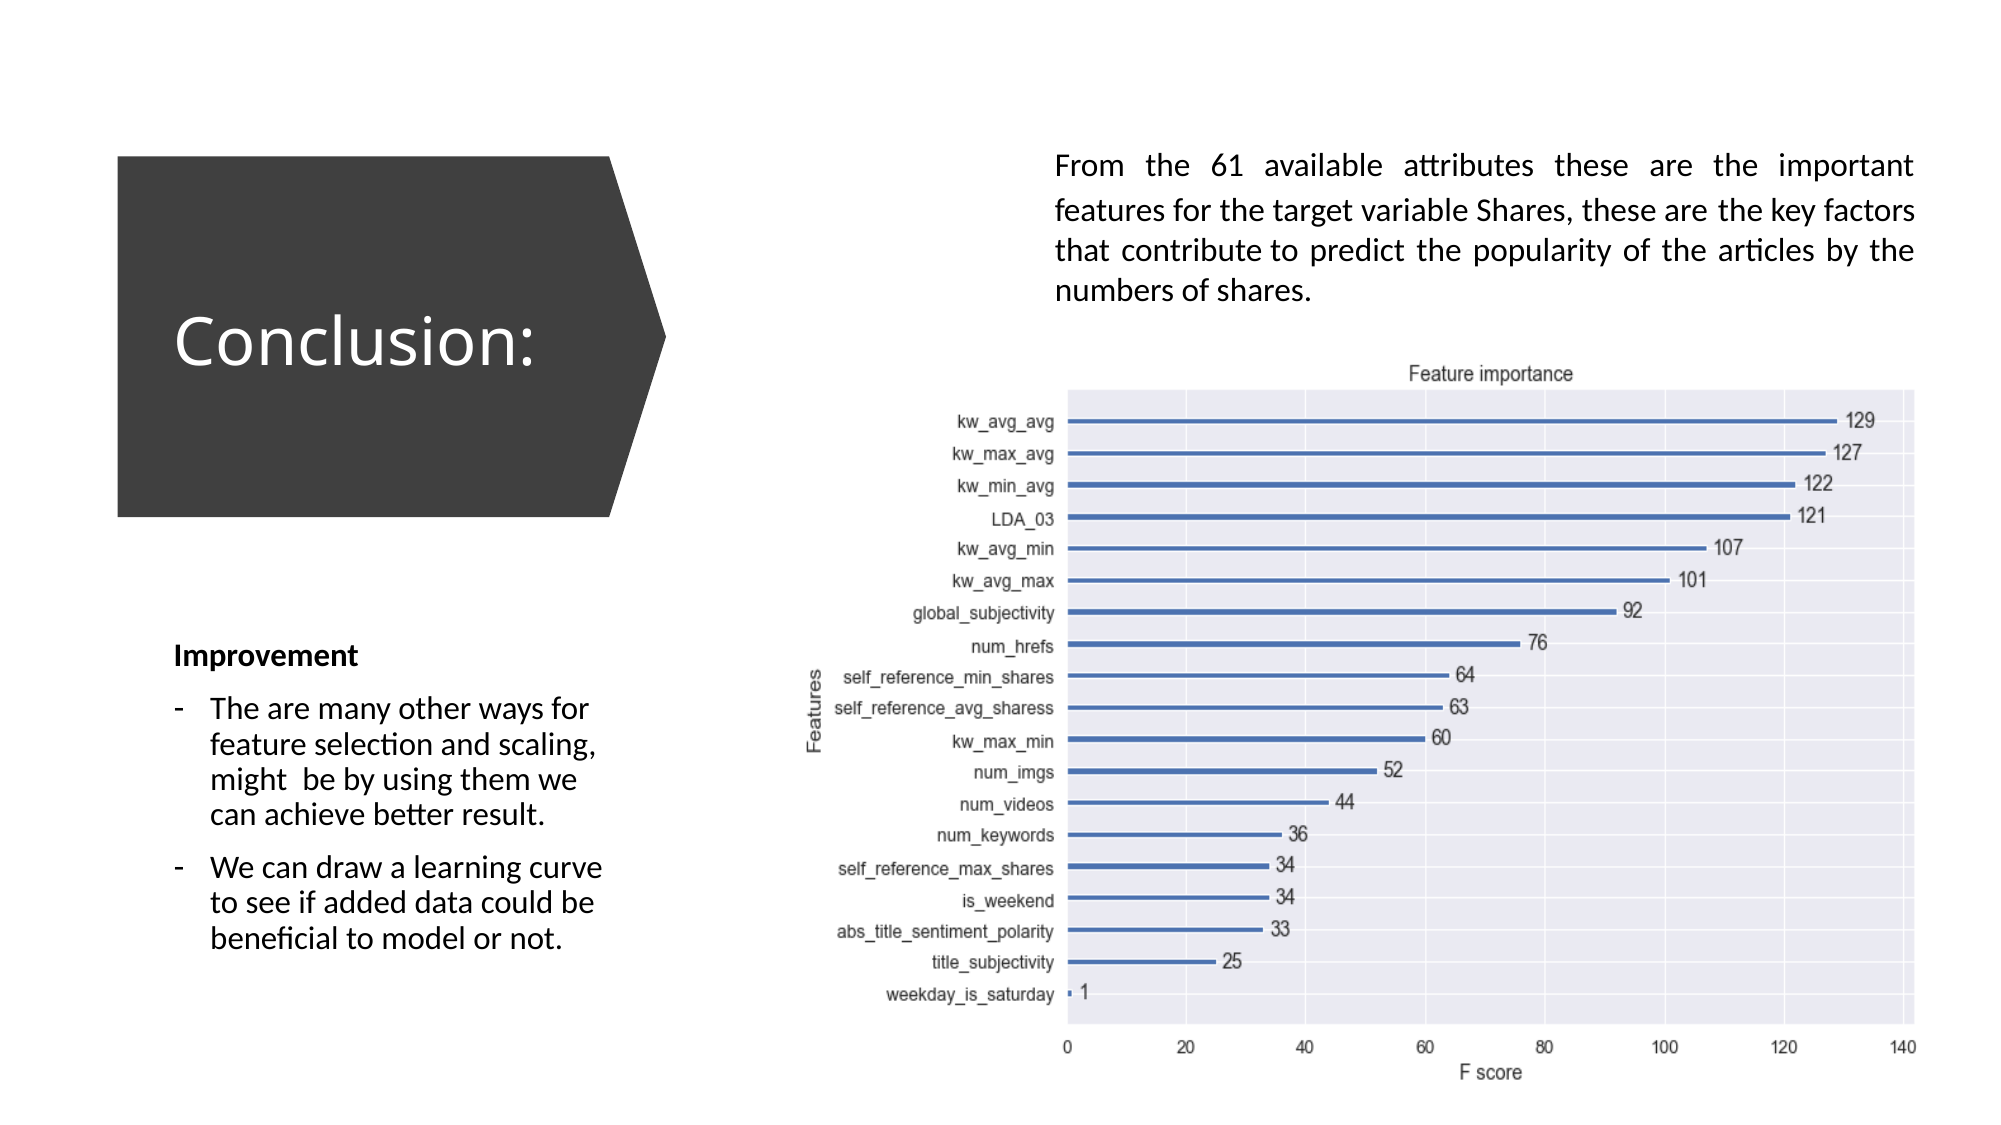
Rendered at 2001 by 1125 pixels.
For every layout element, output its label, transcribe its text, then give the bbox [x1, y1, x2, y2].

list Improvement The are many other ways for feature selection and scaling, might be by using them we can achieve better result. We can draw a learning curve to see if added data could be beneficial to model or not. [158, 550, 636, 969]
title Conclusion: [158, 197, 597, 490]
text_box From the 61 available attributes these are the important features for the target variable Shares, these are the key factors that contribute to predict the popularity of the articles by the numbers of shares. [1040, 136, 1931, 355]
picture [798, 355, 1931, 1093]
text_box [116, 155, 668, 519]
